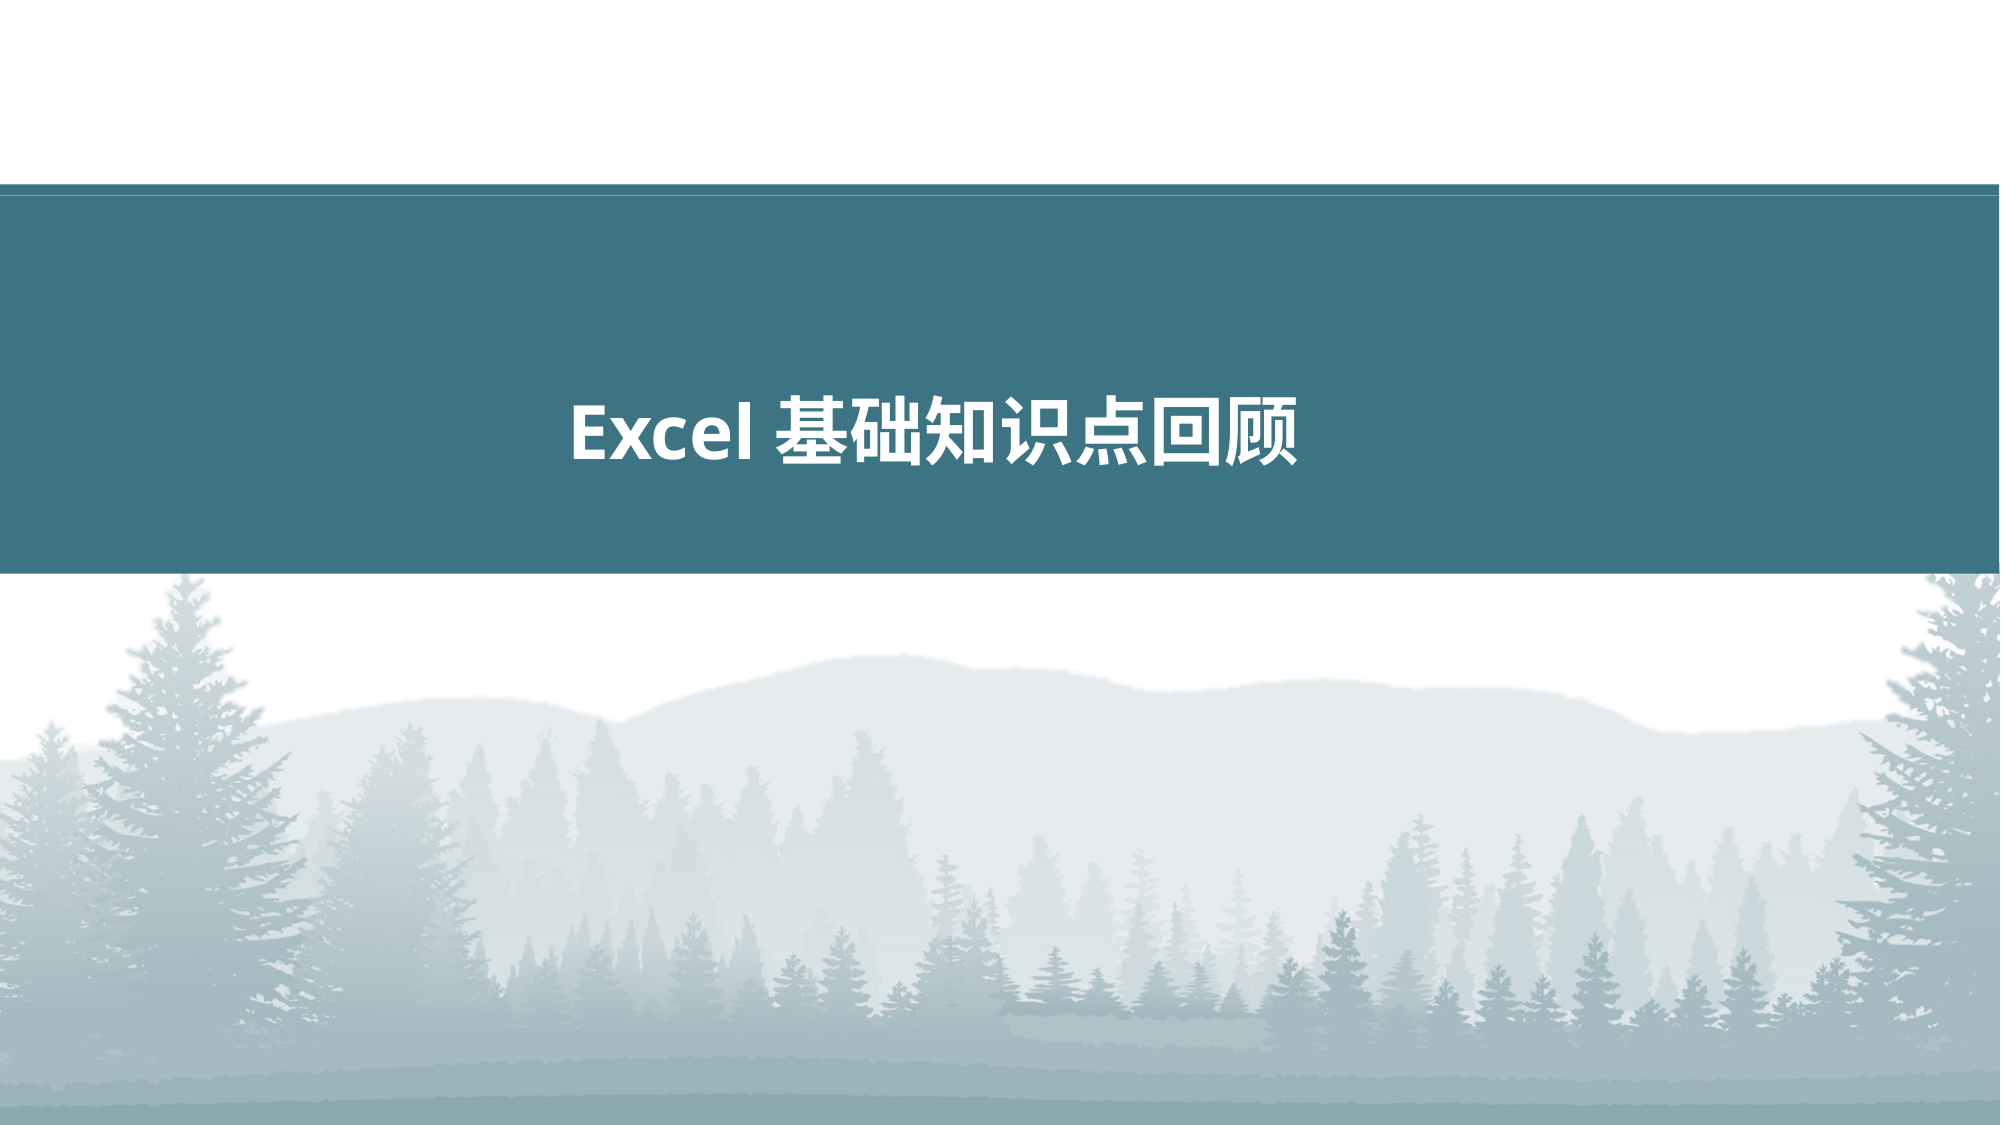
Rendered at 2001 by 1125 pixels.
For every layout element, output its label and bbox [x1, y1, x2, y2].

text_box [0, 184, 2000, 574]
